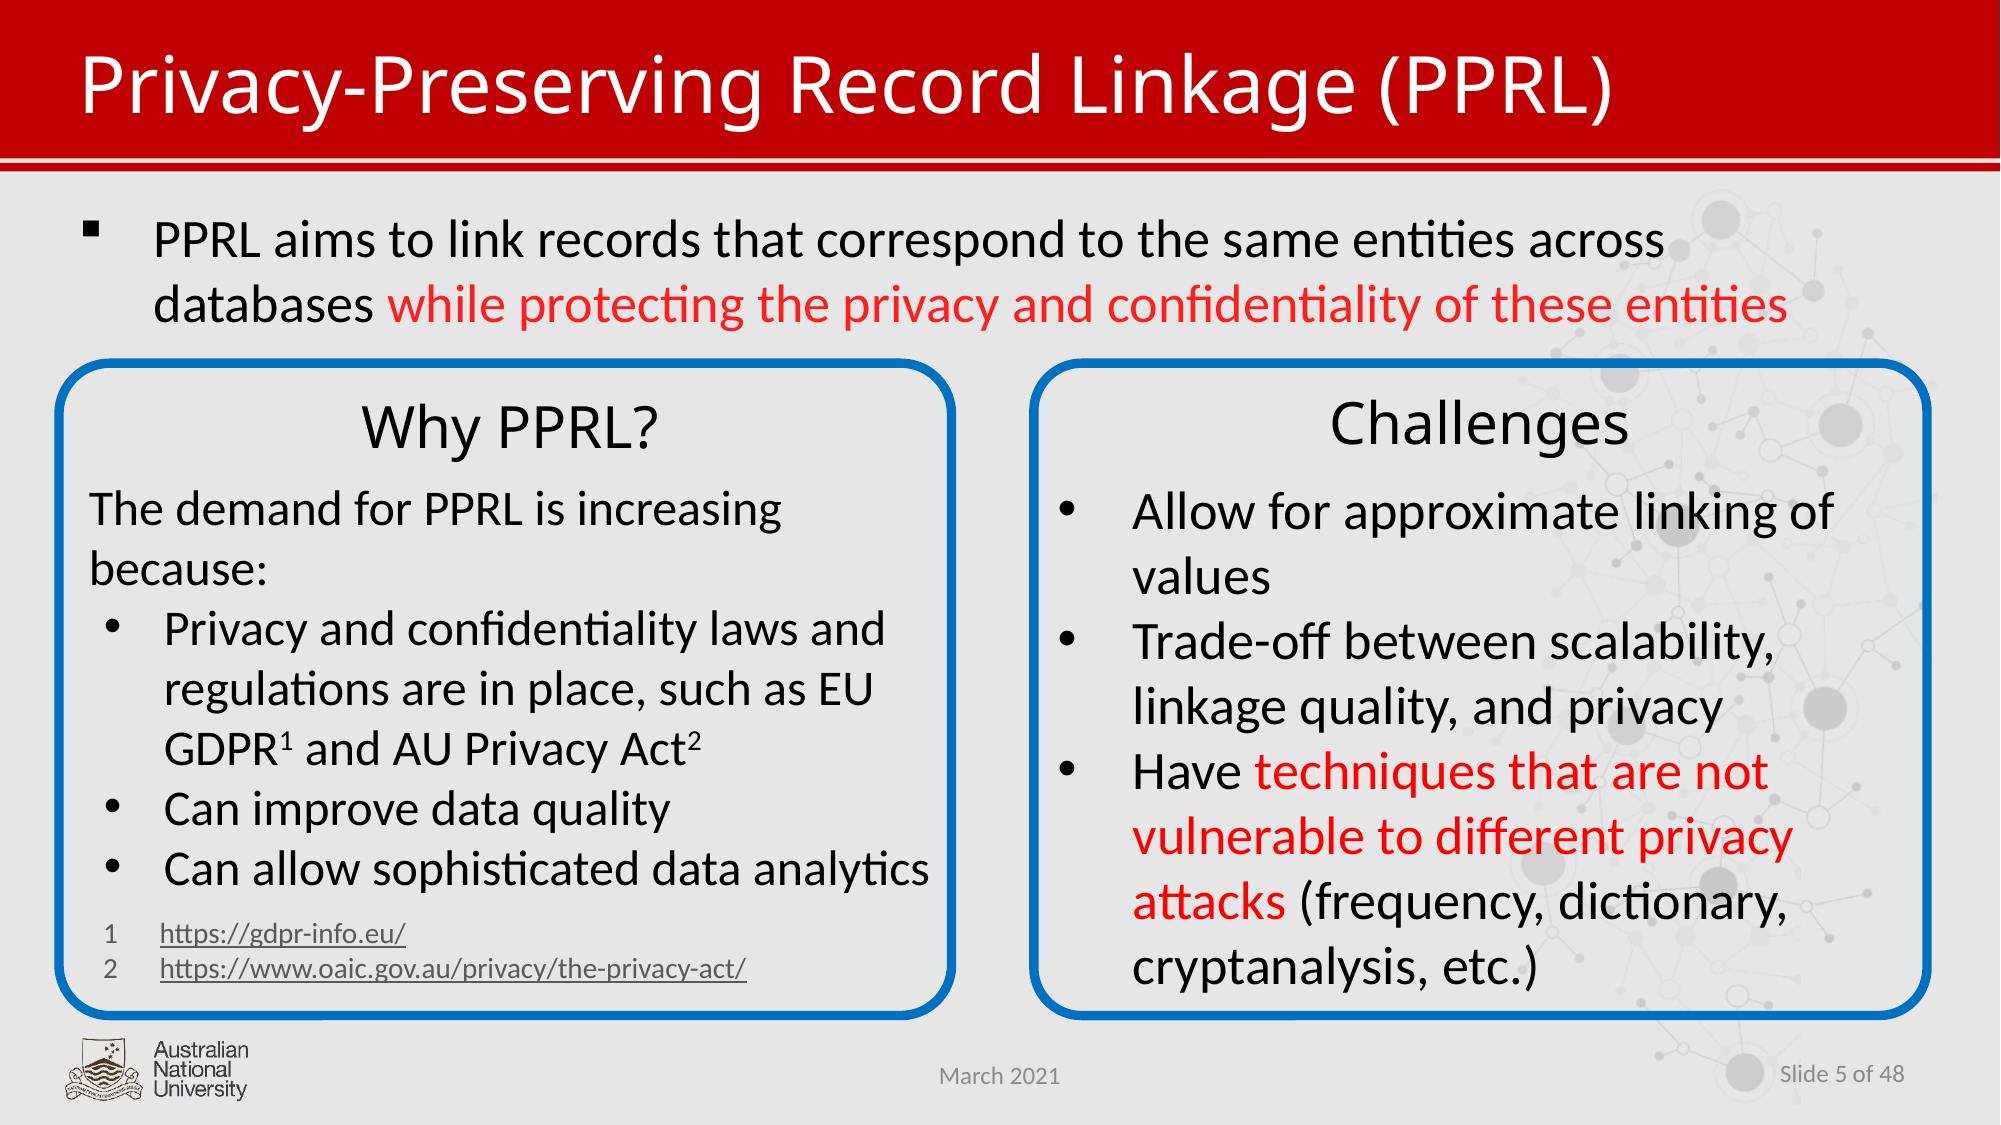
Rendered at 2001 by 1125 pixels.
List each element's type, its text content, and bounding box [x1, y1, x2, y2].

picture [1235, 177, 2000, 1104]
text_box [1032, 361, 1929, 1018]
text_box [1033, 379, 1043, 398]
text_box [57, 390, 954, 1018]
footer March 2021 [746, 1044, 1254, 1105]
picture [63, 1036, 250, 1103]
text_box PPRL aims to link records that correspond to the same entities across databases while protecting the privacy and confidentiality of these entities [63, 196, 1849, 341]
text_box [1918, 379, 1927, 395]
slide_number Slide 5 [1412, 1042, 1863, 1103]
text_box Why PPRL? [63, 382, 957, 468]
text_box [68, 361, 943, 382]
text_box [0, 0, 2000, 172]
text_box https://gdpr-info.eu/ https://www.oaic.gov.au/privacy/the-privacy-act/ [88, 907, 768, 993]
text_box The demand for PPRL is increasing because: Privacy and confidentiality laws and regulations are in place, such as EU GDPR1 and AU Privacy Act2 Can improve data quality Can allow sophisticated data analytics [58, 468, 952, 903]
